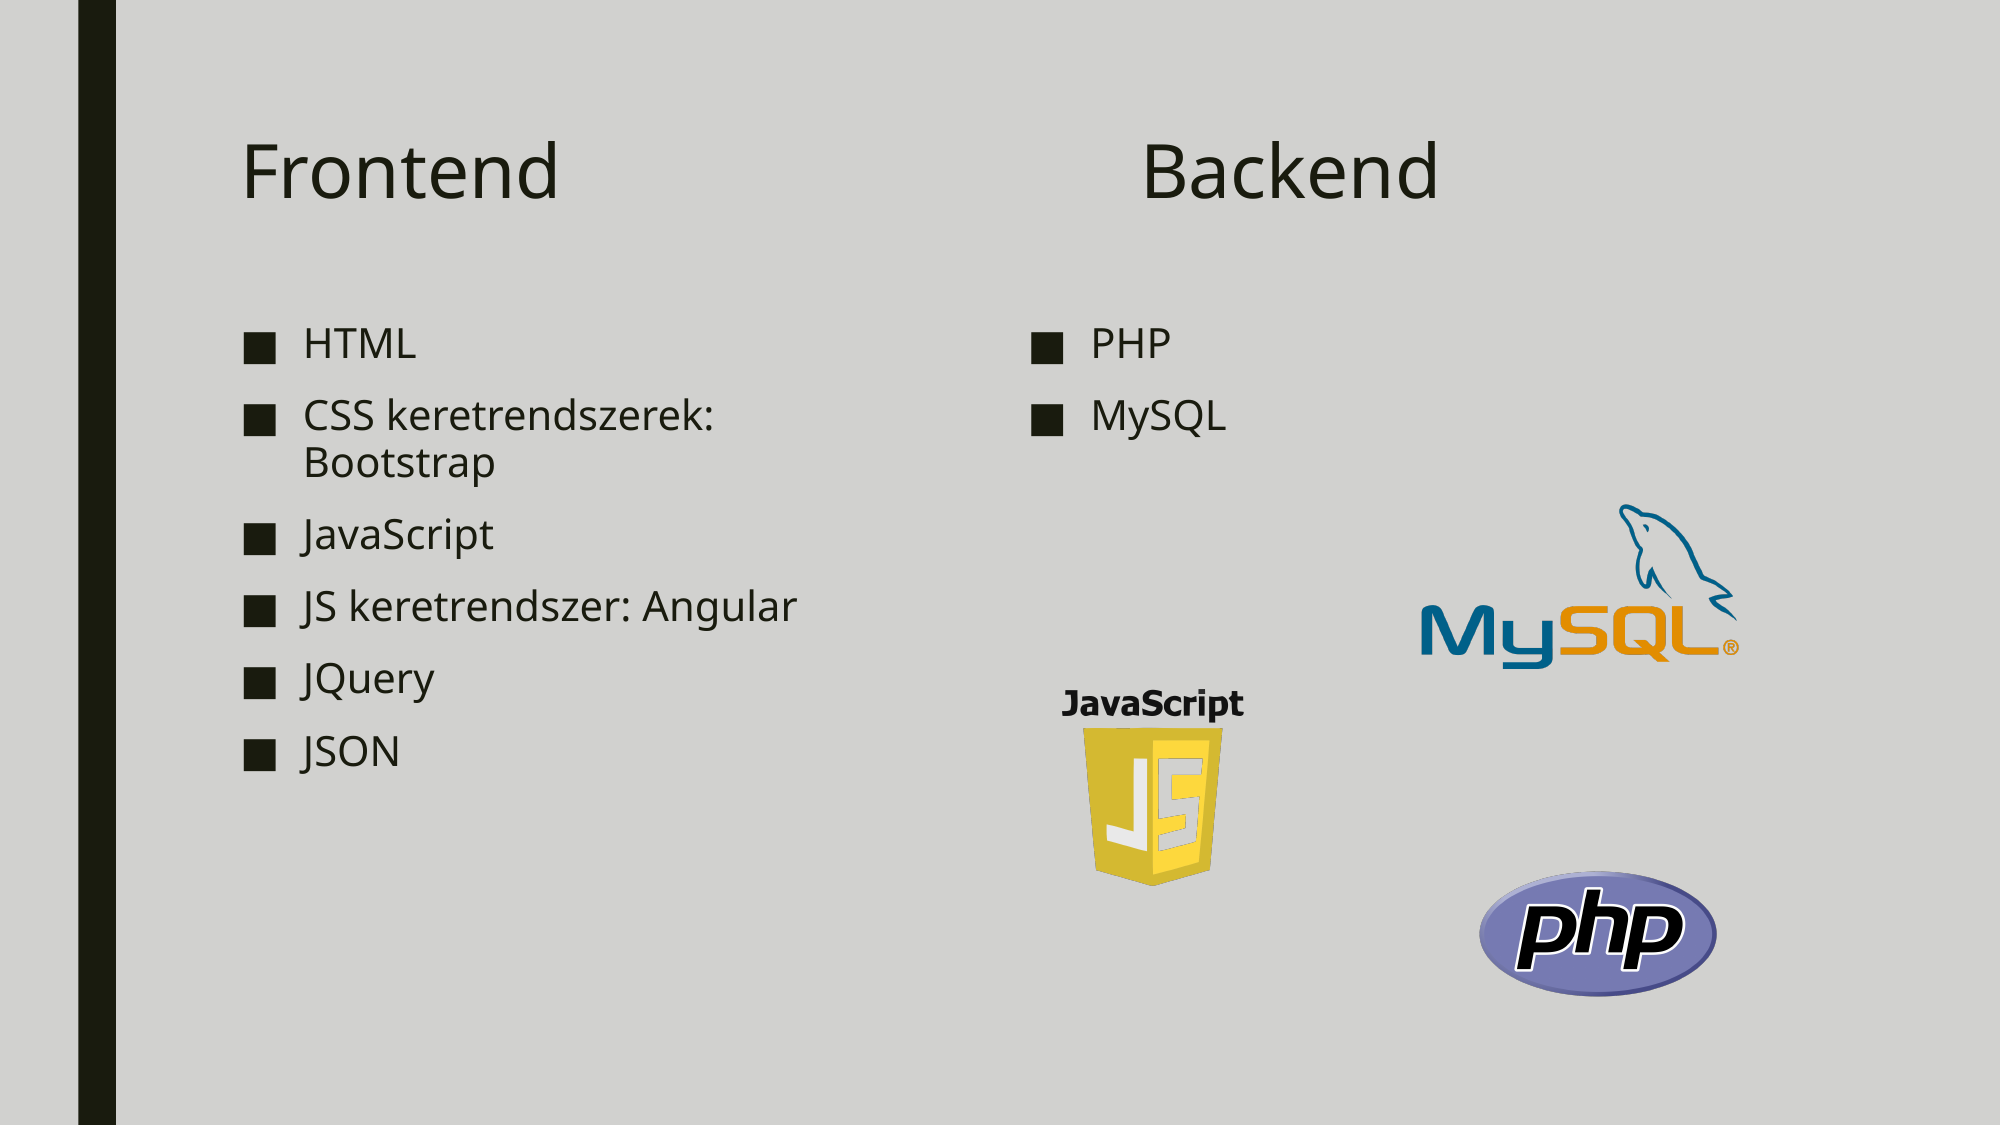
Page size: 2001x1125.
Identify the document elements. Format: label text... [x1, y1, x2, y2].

title Frontend Backend [225, 112, 1800, 357]
picture [1062, 689, 1244, 886]
text_box PHP MySQL [1012, 313, 1702, 981]
picture [1476, 868, 1720, 1000]
list HTML CSS keretrendszerek: Bootstrap JavaScript JS keretrendszer: Angular JQuery JSON [225, 313, 914, 981]
picture [1421, 504, 1739, 669]
